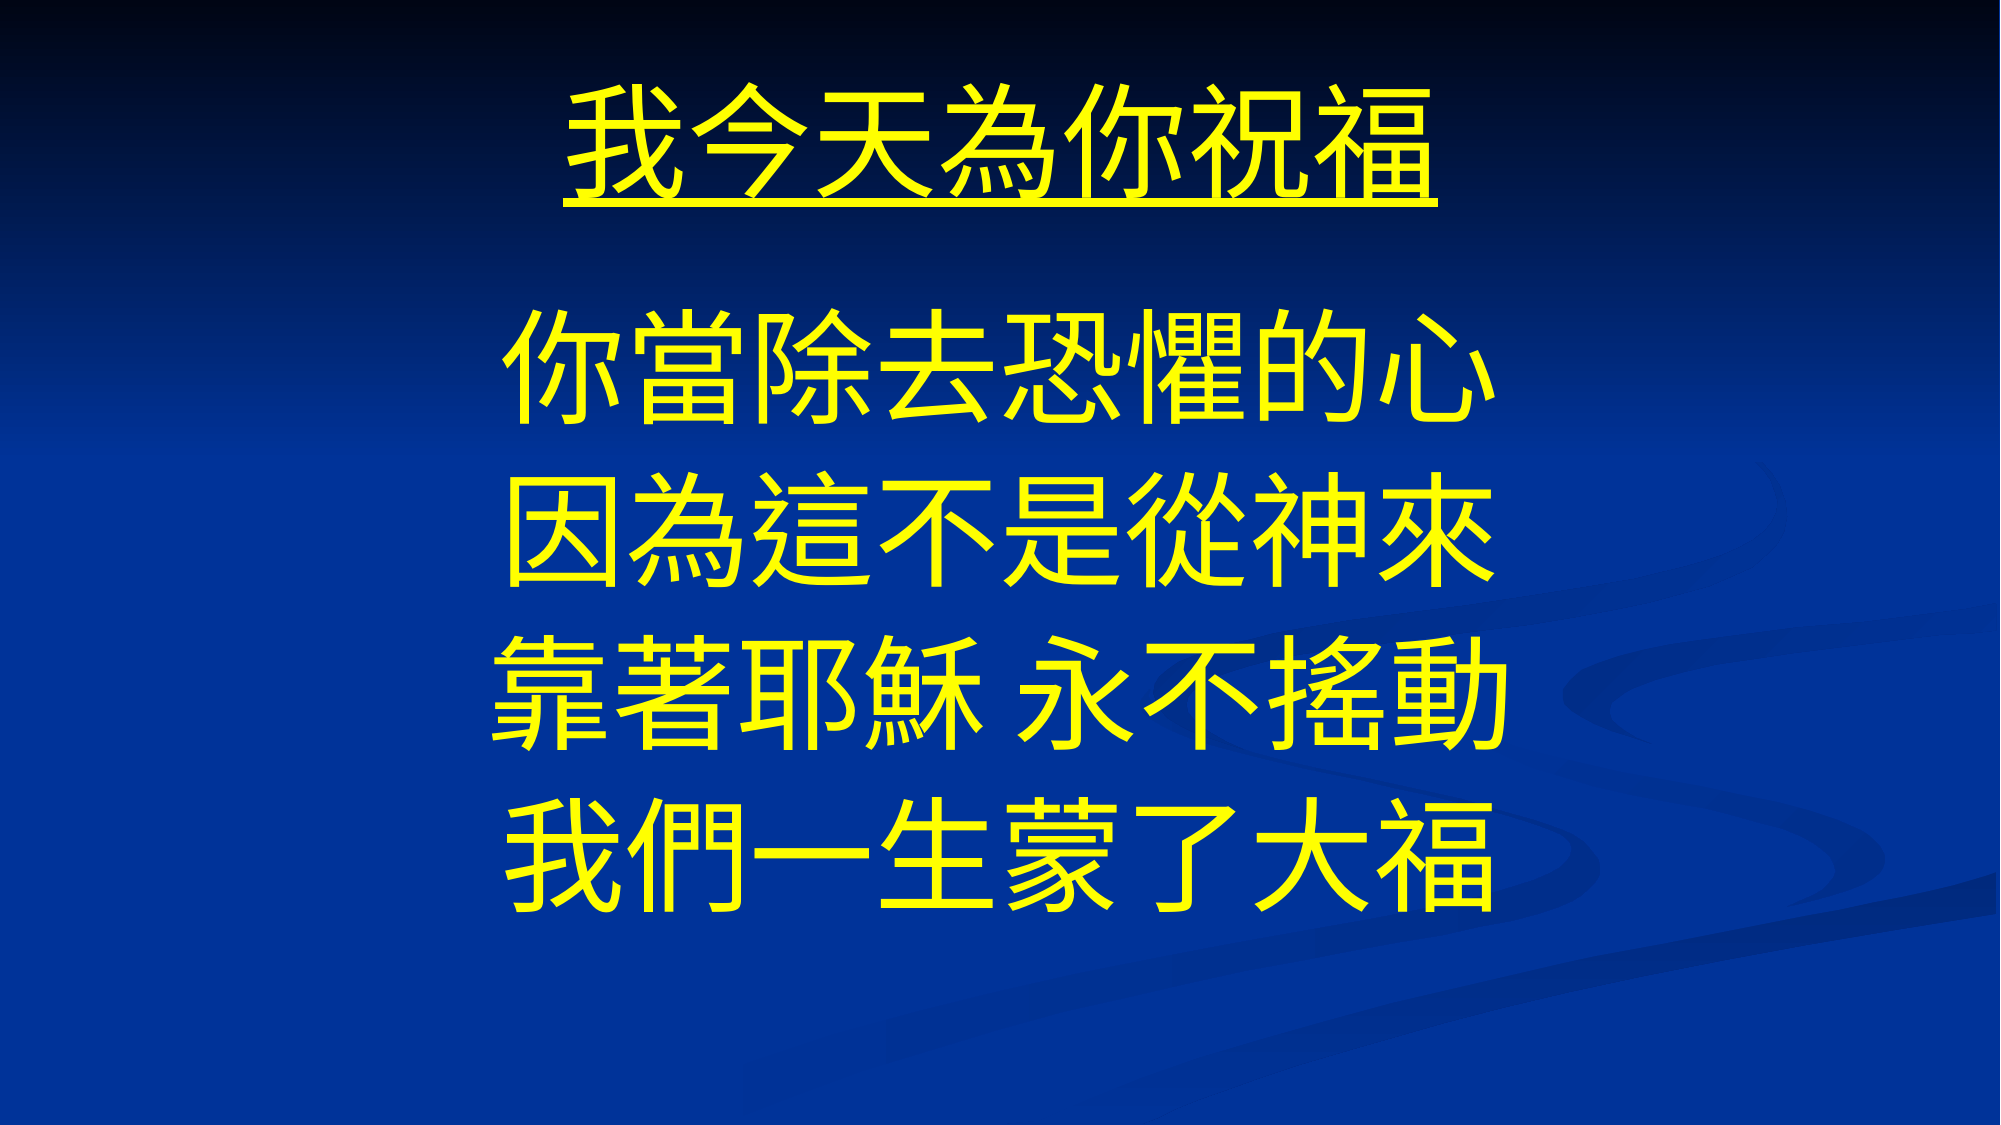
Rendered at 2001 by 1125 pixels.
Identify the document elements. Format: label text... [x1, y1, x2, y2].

list 你當除去恐懼的心 因為這不是從神來 靠著耶穌 永不搖動 我們一生蒙了大福 [54, 282, 1945, 1025]
title 我今天為你祝福 [99, 45, 1900, 233]
